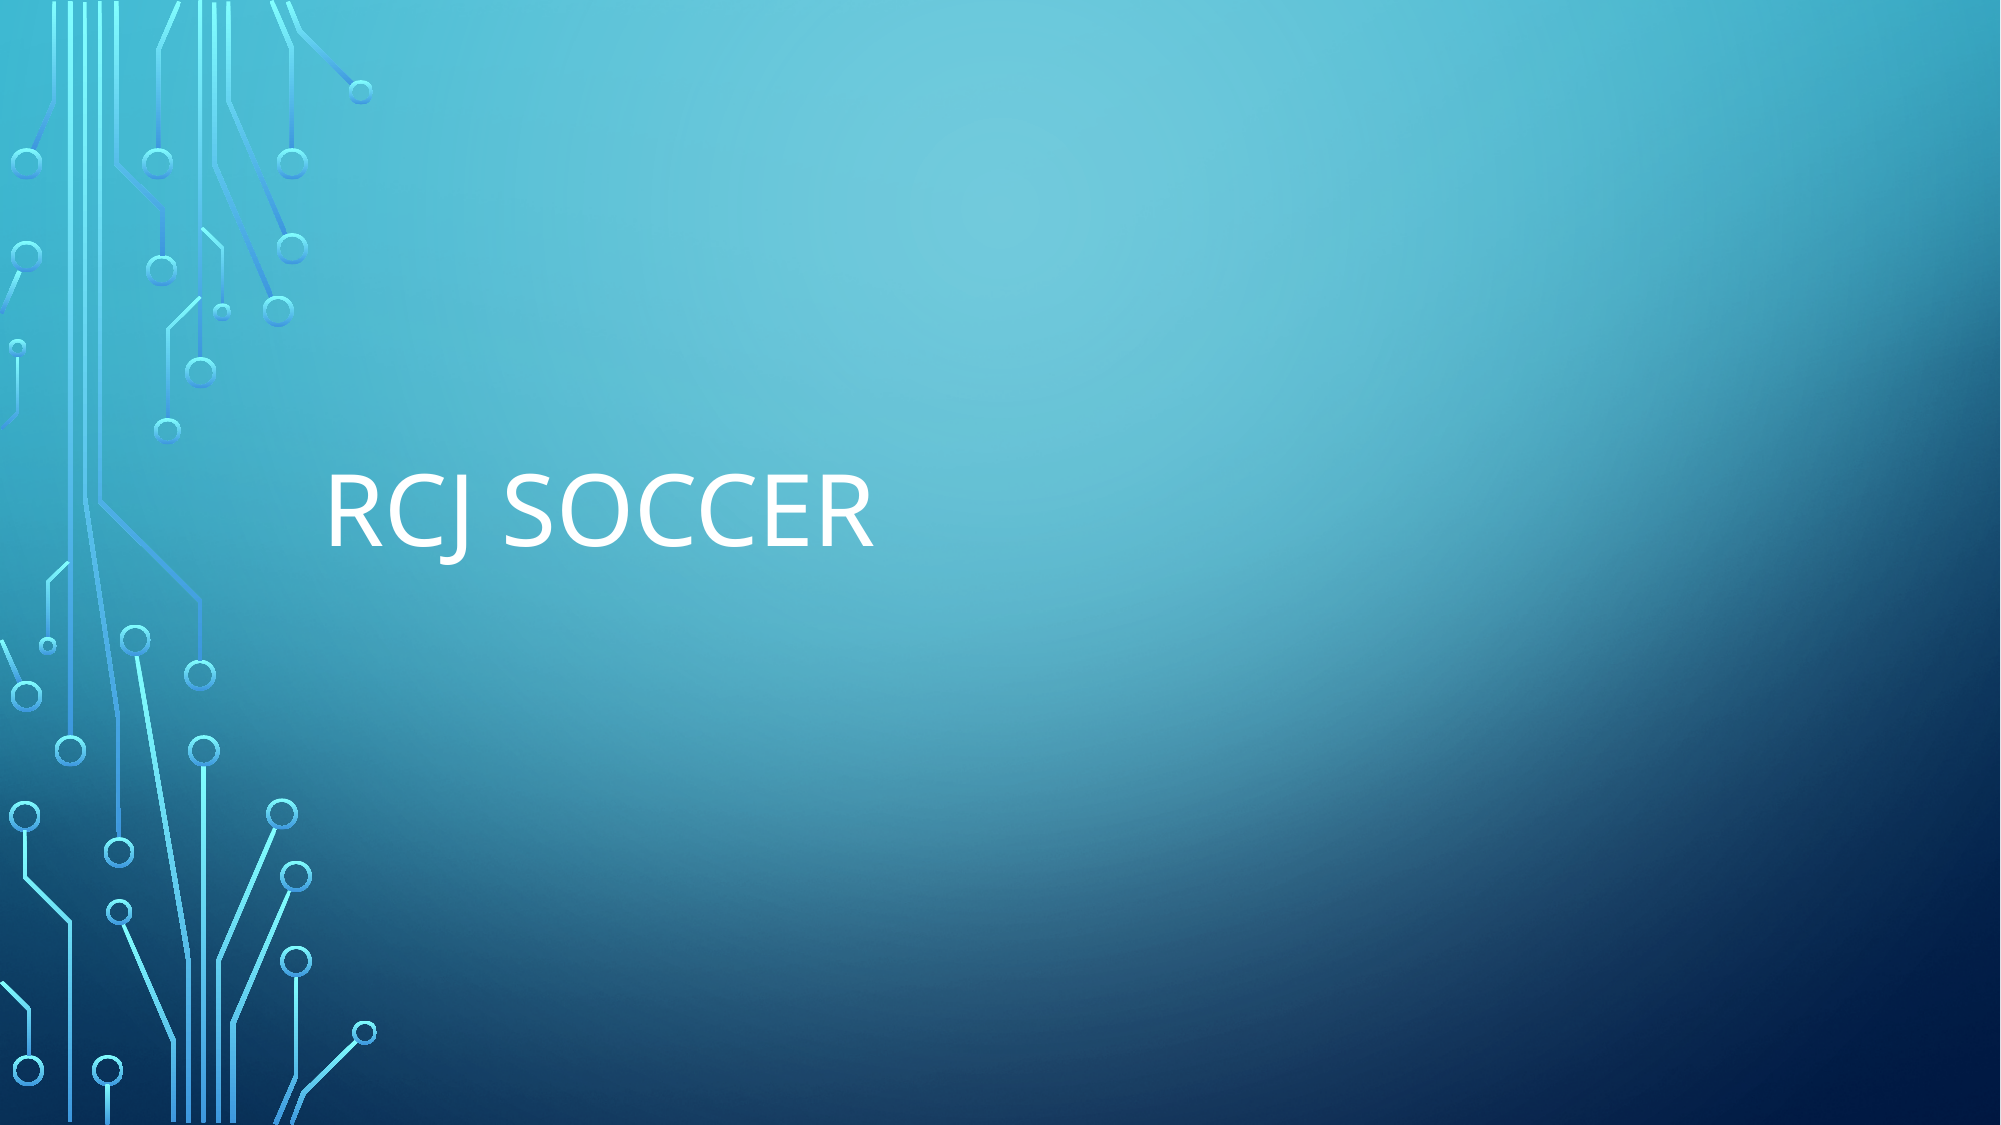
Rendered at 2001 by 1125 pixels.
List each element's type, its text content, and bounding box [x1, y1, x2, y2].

title RCJ Soccer [307, 184, 1750, 576]
